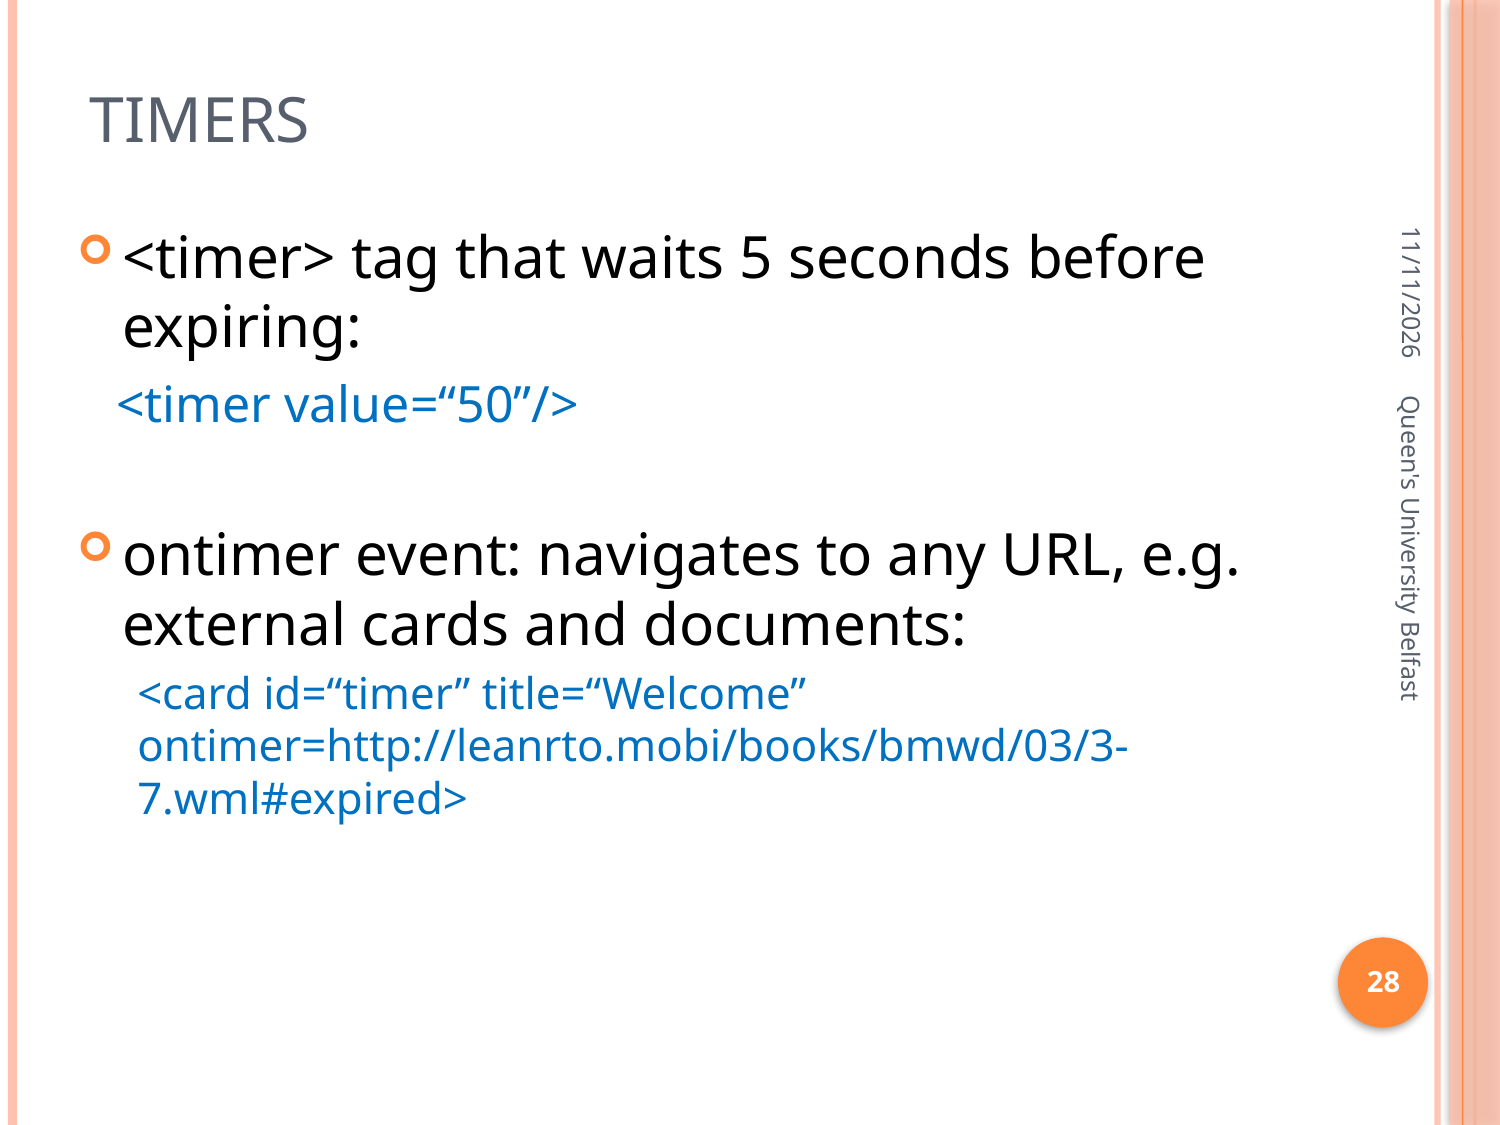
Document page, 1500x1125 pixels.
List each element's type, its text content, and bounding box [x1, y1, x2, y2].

title Timers [75, 45, 1300, 163]
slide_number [1378, 43, 1442, 374]
slide_number 28 [1333, 940, 1434, 1027]
list <timer> tag that waits 5 seconds before expiring: <timer value=“50”/> ontimer event: navigates to any URL, e.g. external cards and documents: <card id=“timer” title=“Welcome” ontimer=http://leanrto.mobi/books/bmwd/03/3-7.wml#expired> [62, 212, 1275, 1050]
footer Queen's University Belfast [1379, 380, 1440, 906]
